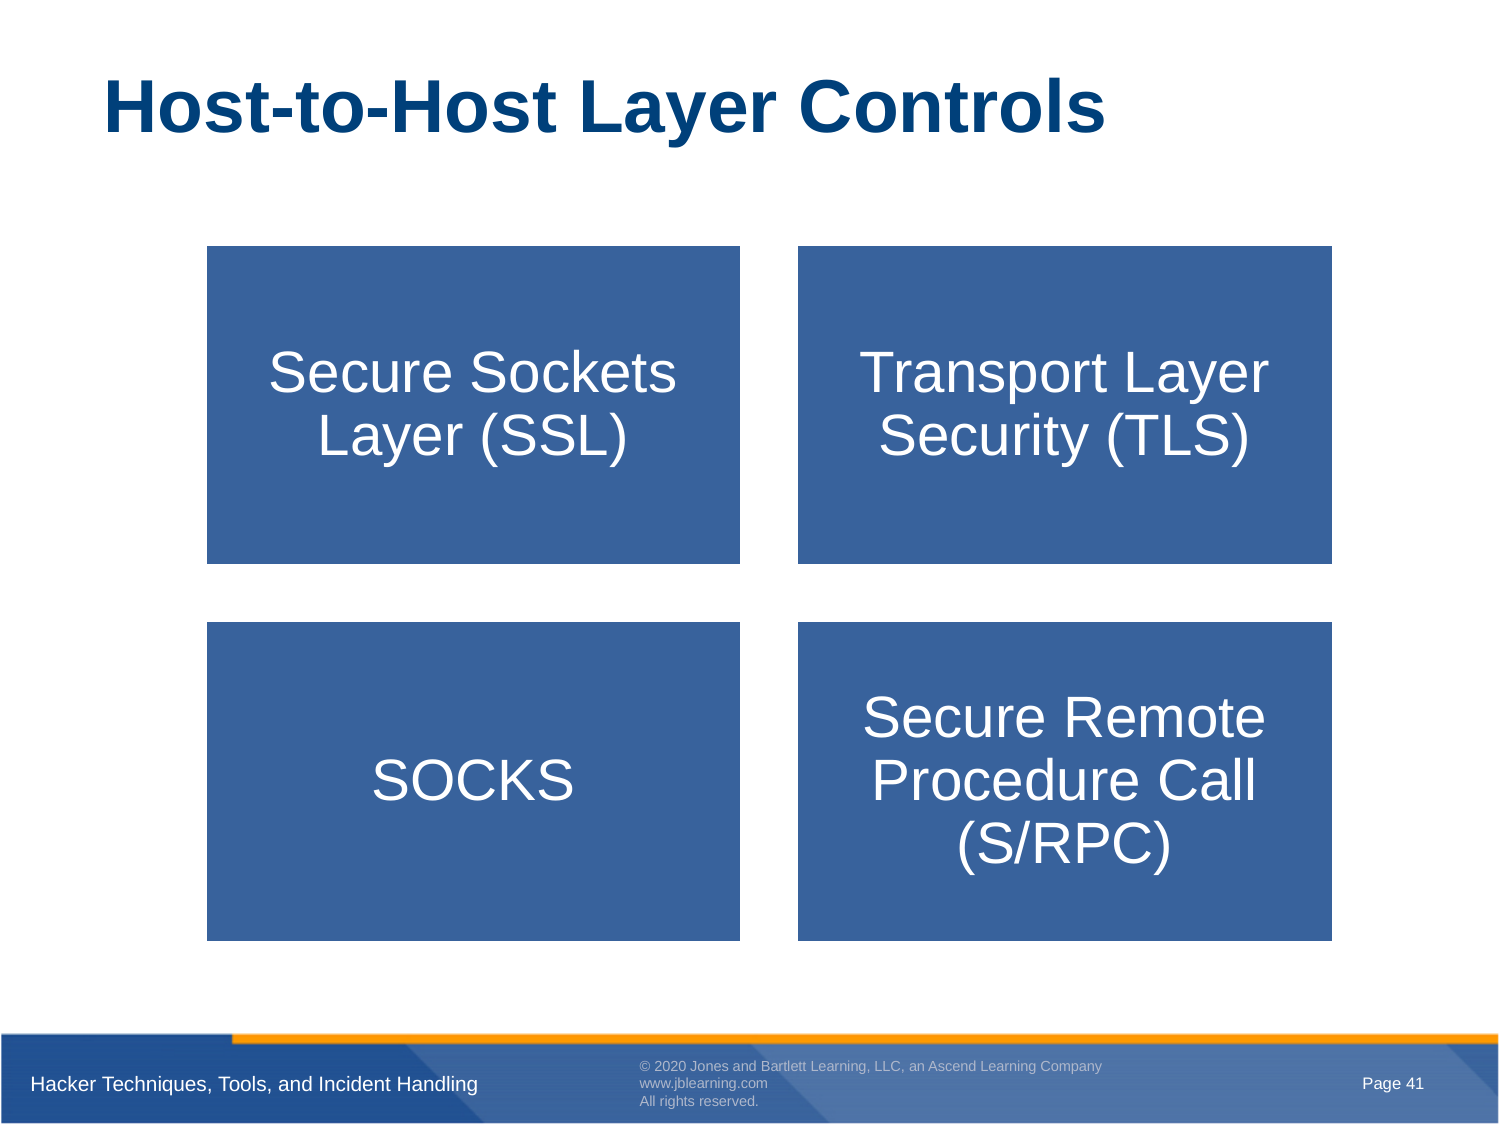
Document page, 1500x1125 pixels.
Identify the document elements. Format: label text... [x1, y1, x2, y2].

title Host-to-Host Layer Controls [88, 49, 1451, 213]
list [168, 243, 1370, 944]
picture [0, 1032, 1500, 1125]
